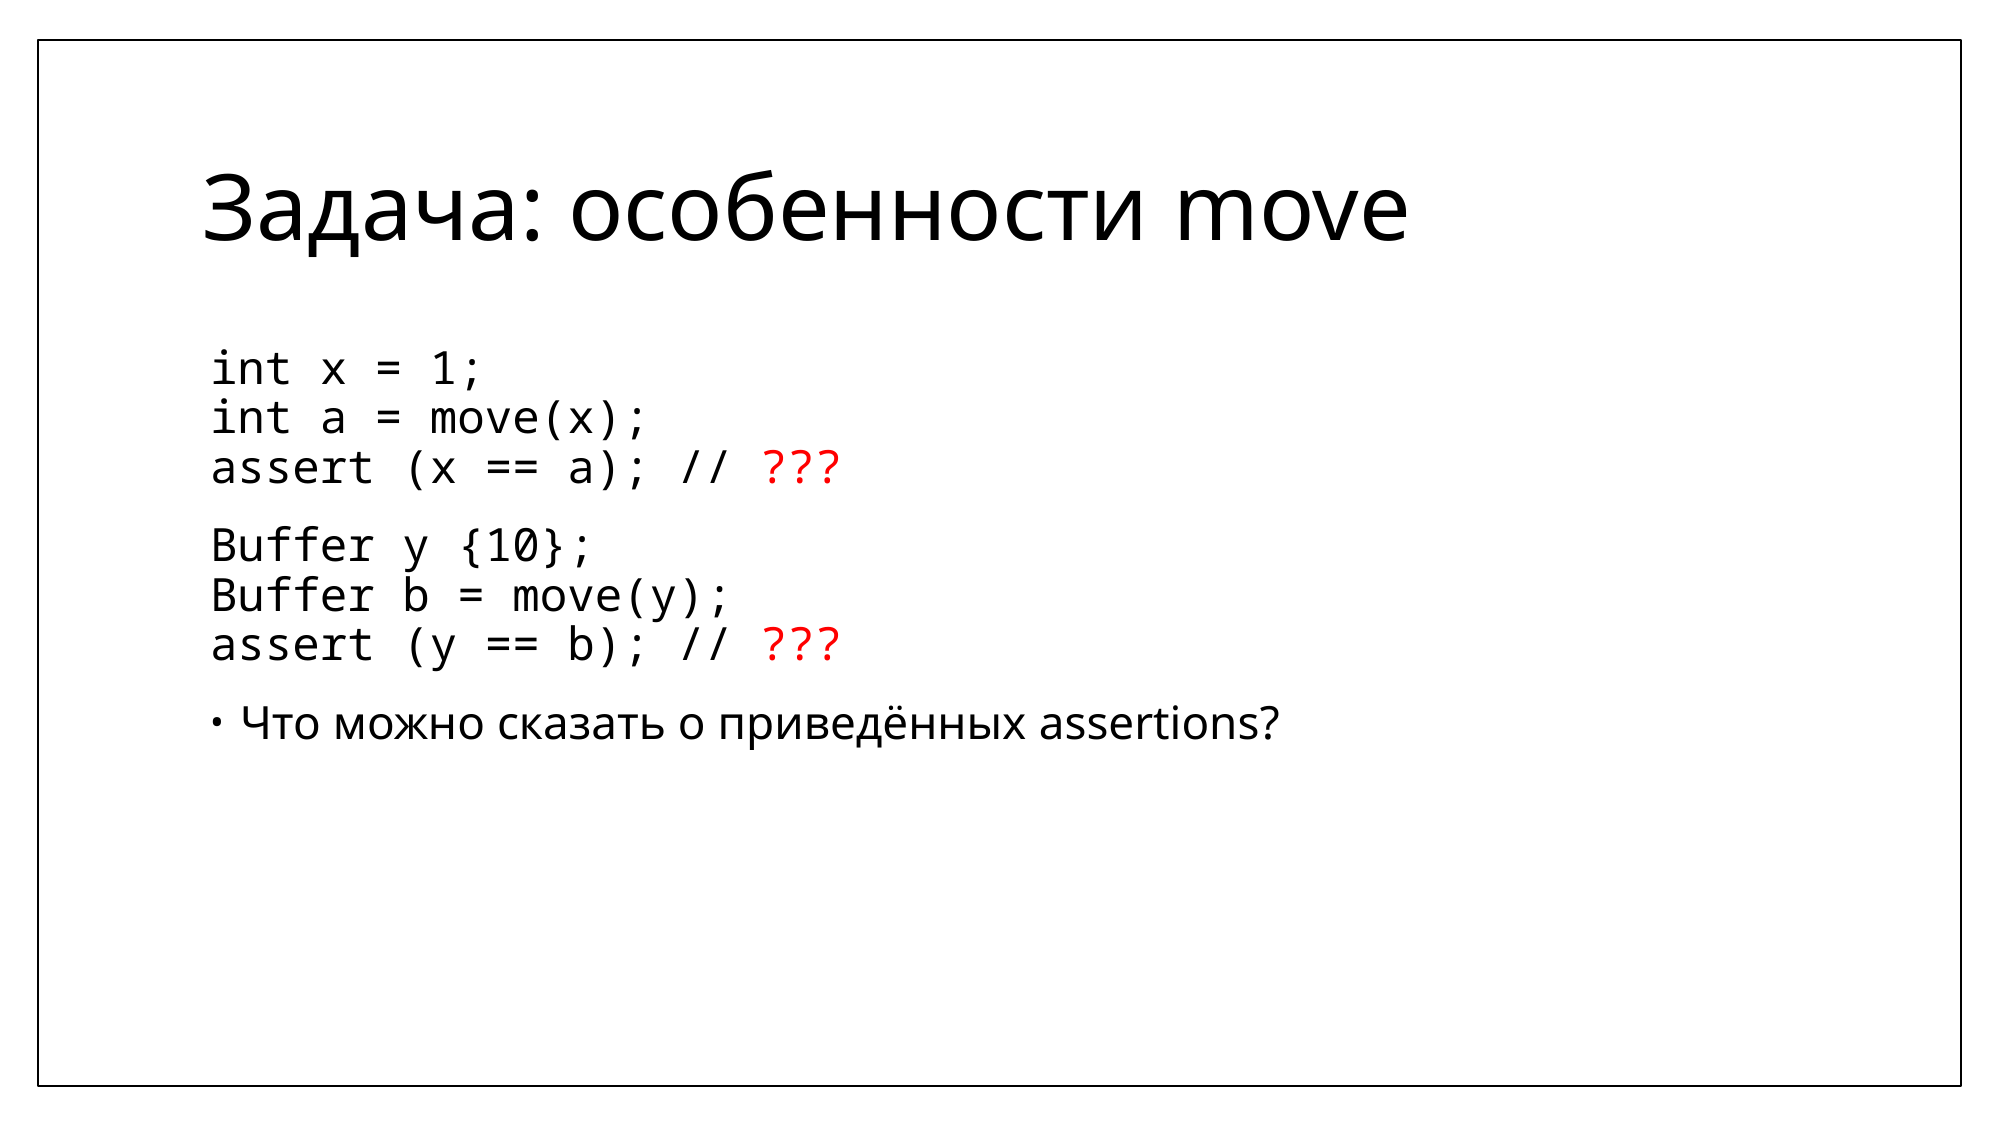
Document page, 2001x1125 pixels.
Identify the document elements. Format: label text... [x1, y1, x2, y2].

list int x = 1; int a = move(x); assert (x == a); // ??? Buffer y {10}; Buffer b = move(y); assert (y == b); // ??? Что можно сказать о приведённых assertions? [187, 337, 1808, 1000]
title Задача: особенности move [187, 99, 1808, 323]
